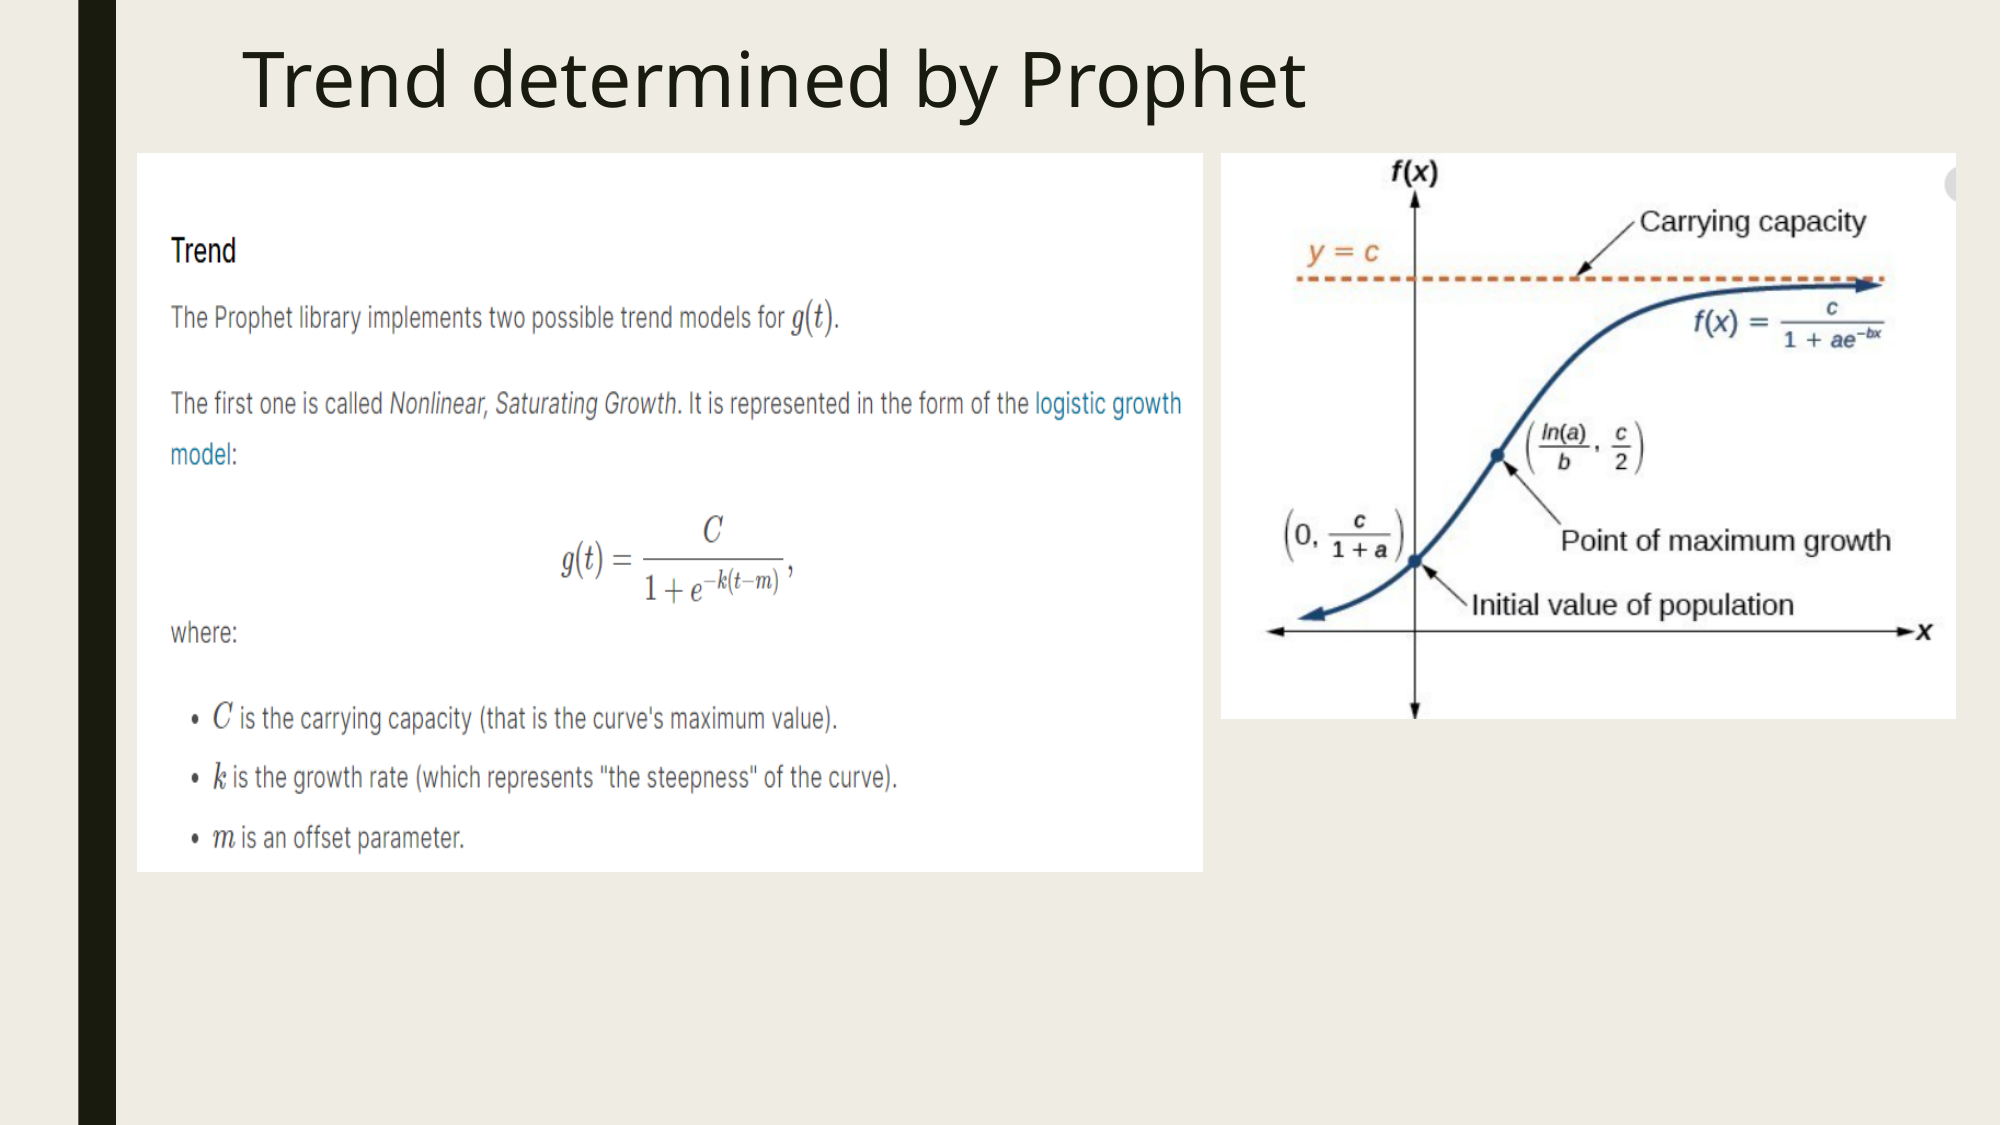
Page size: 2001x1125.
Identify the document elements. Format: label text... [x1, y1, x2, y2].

picture [1221, 153, 1956, 719]
title Trend determined by Prophet [228, 33, 1803, 132]
picture [137, 153, 1203, 872]
